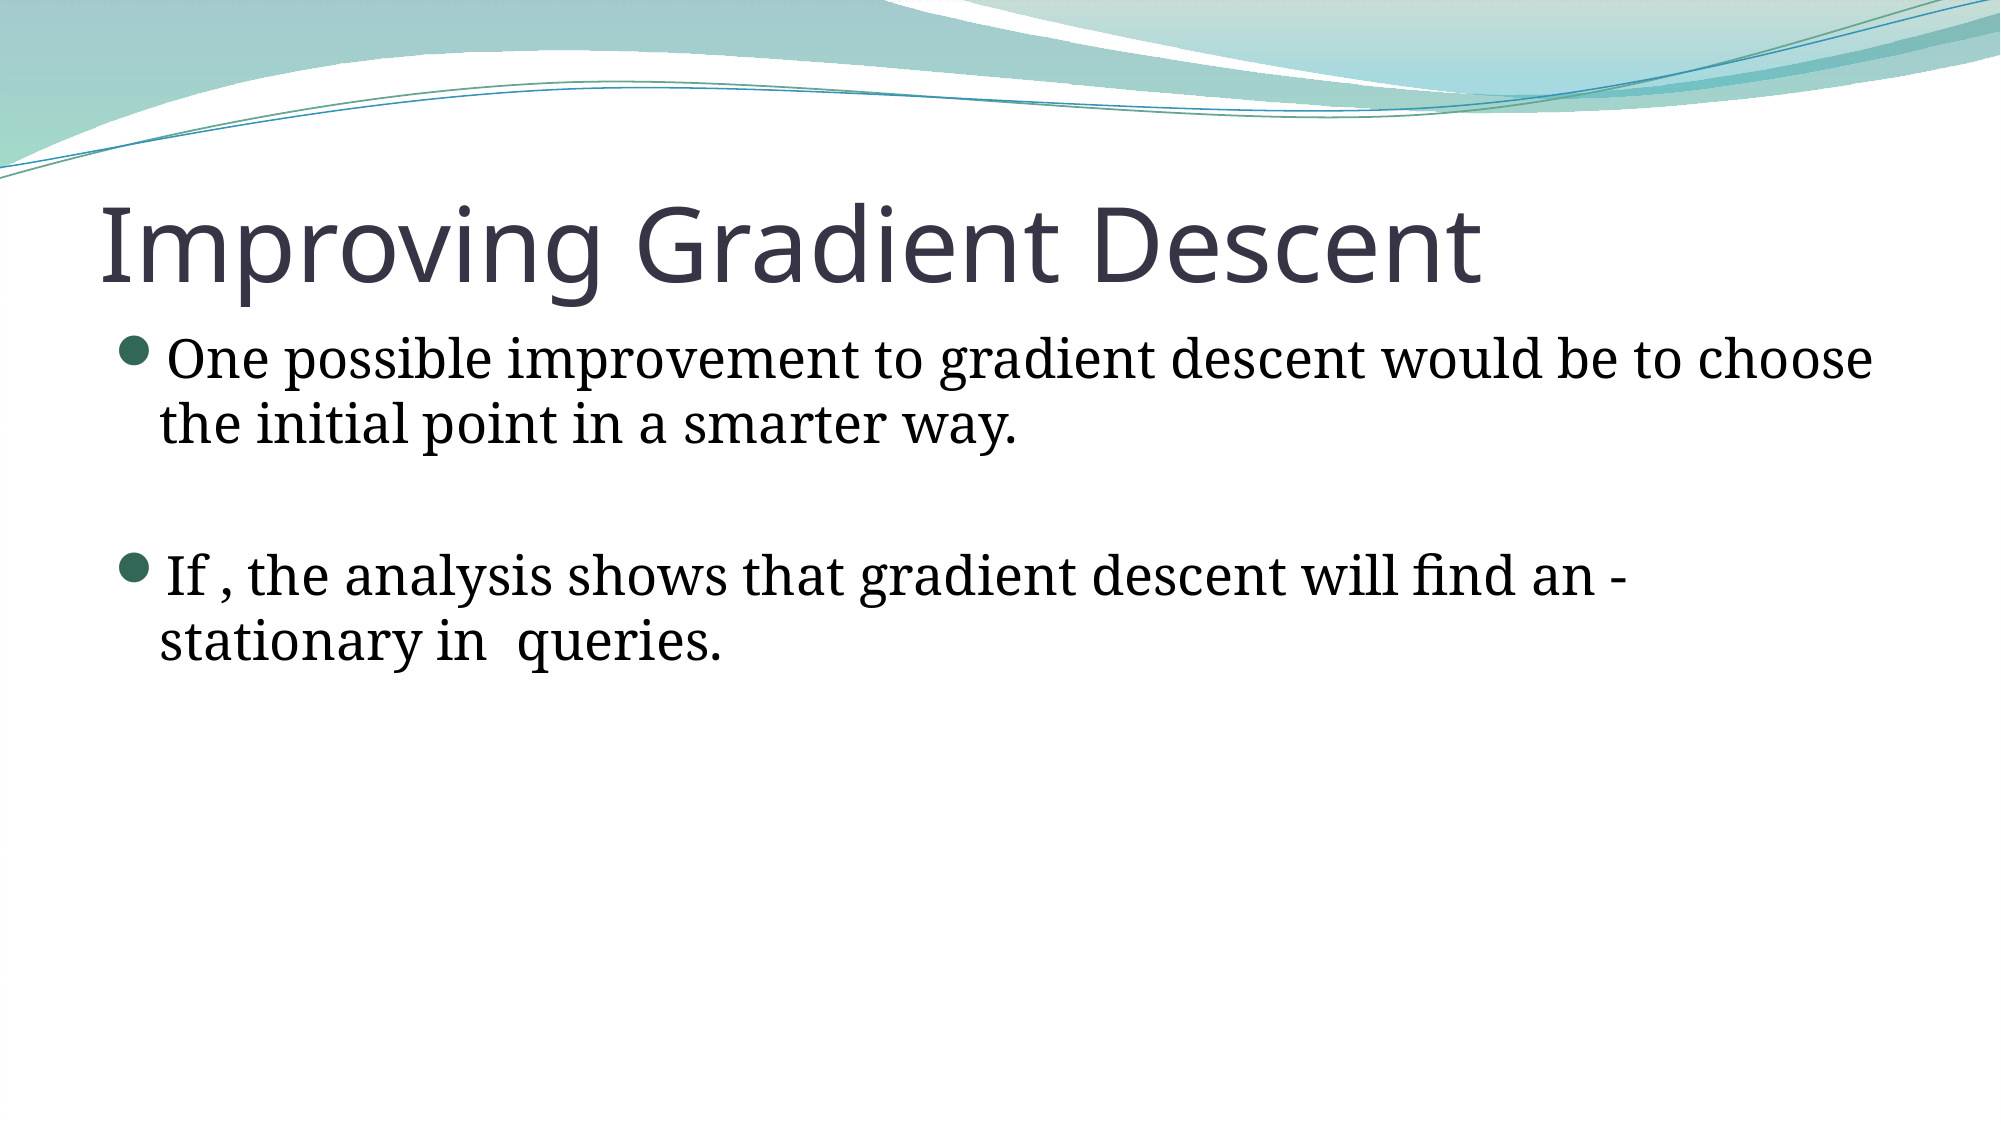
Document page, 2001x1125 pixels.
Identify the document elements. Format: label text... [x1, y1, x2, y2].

title Improving Gradient Descent [99, 115, 1900, 303]
